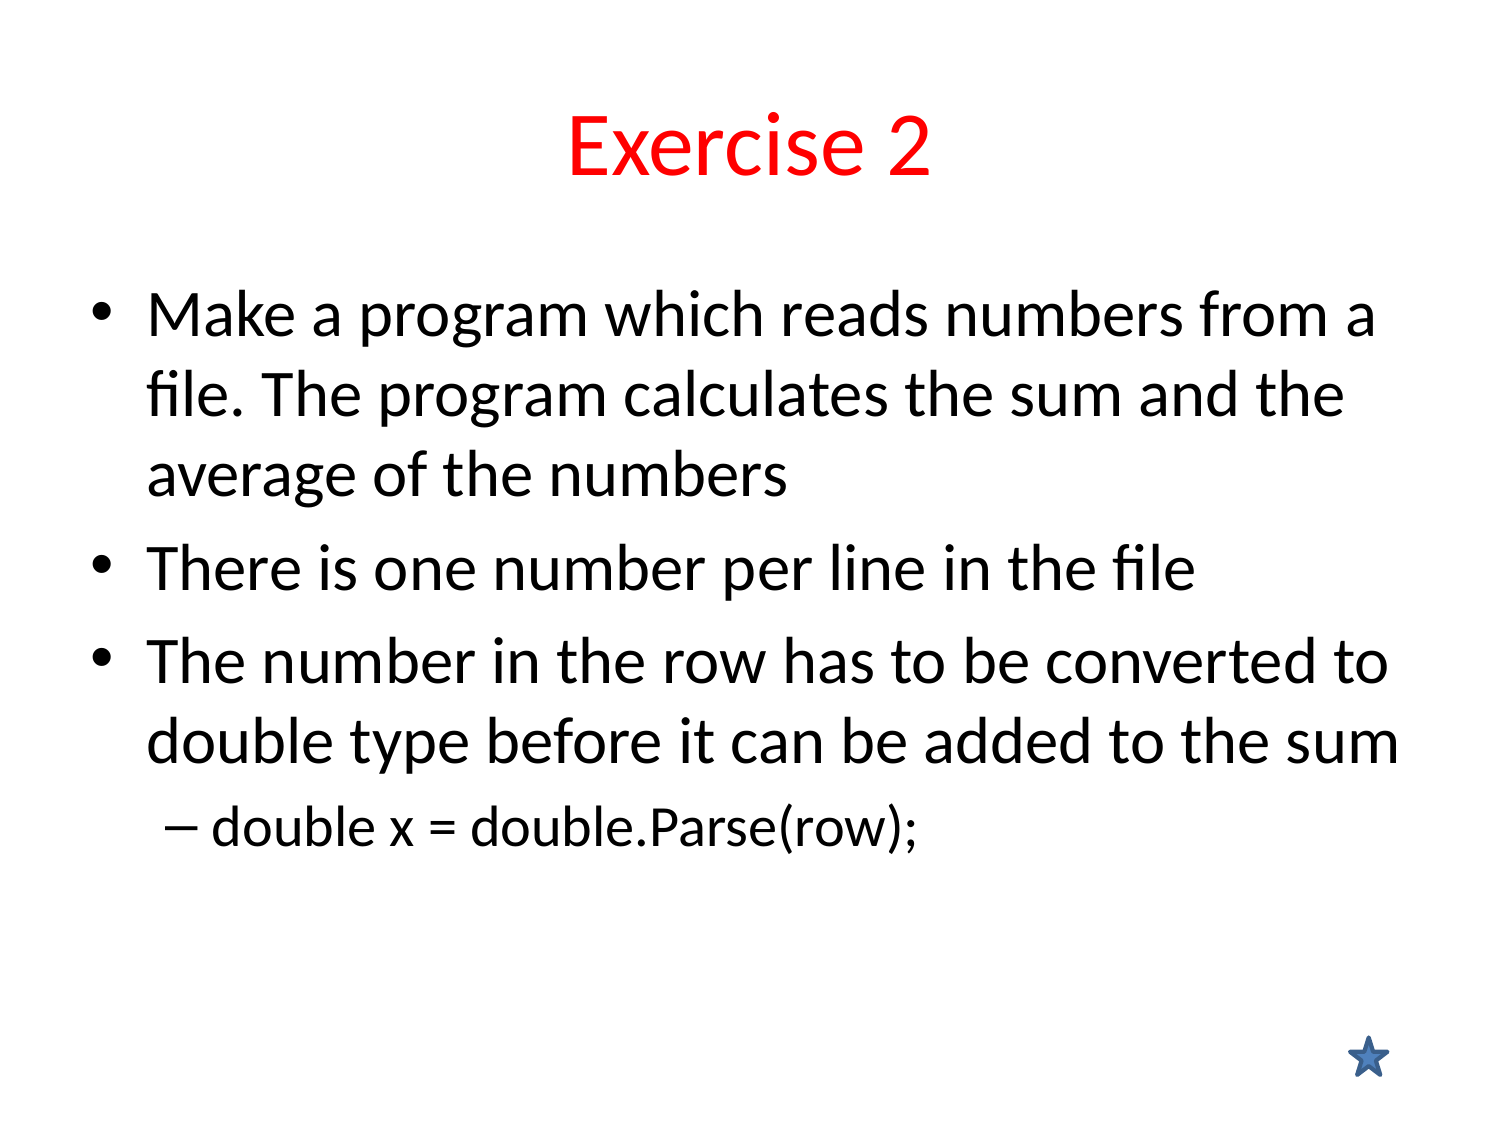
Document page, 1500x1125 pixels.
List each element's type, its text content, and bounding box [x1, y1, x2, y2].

text_box [1348, 1035, 1390, 1077]
title Exercise 2 [75, 45, 1425, 233]
list Make a program which reads numbers from a file. The program calculates the sum and the average of the numbers There is one number per line in the file The number in the row has to be converted to double type before it can be added to the sum double x = double.Parse(row); [75, 262, 1425, 1005]
